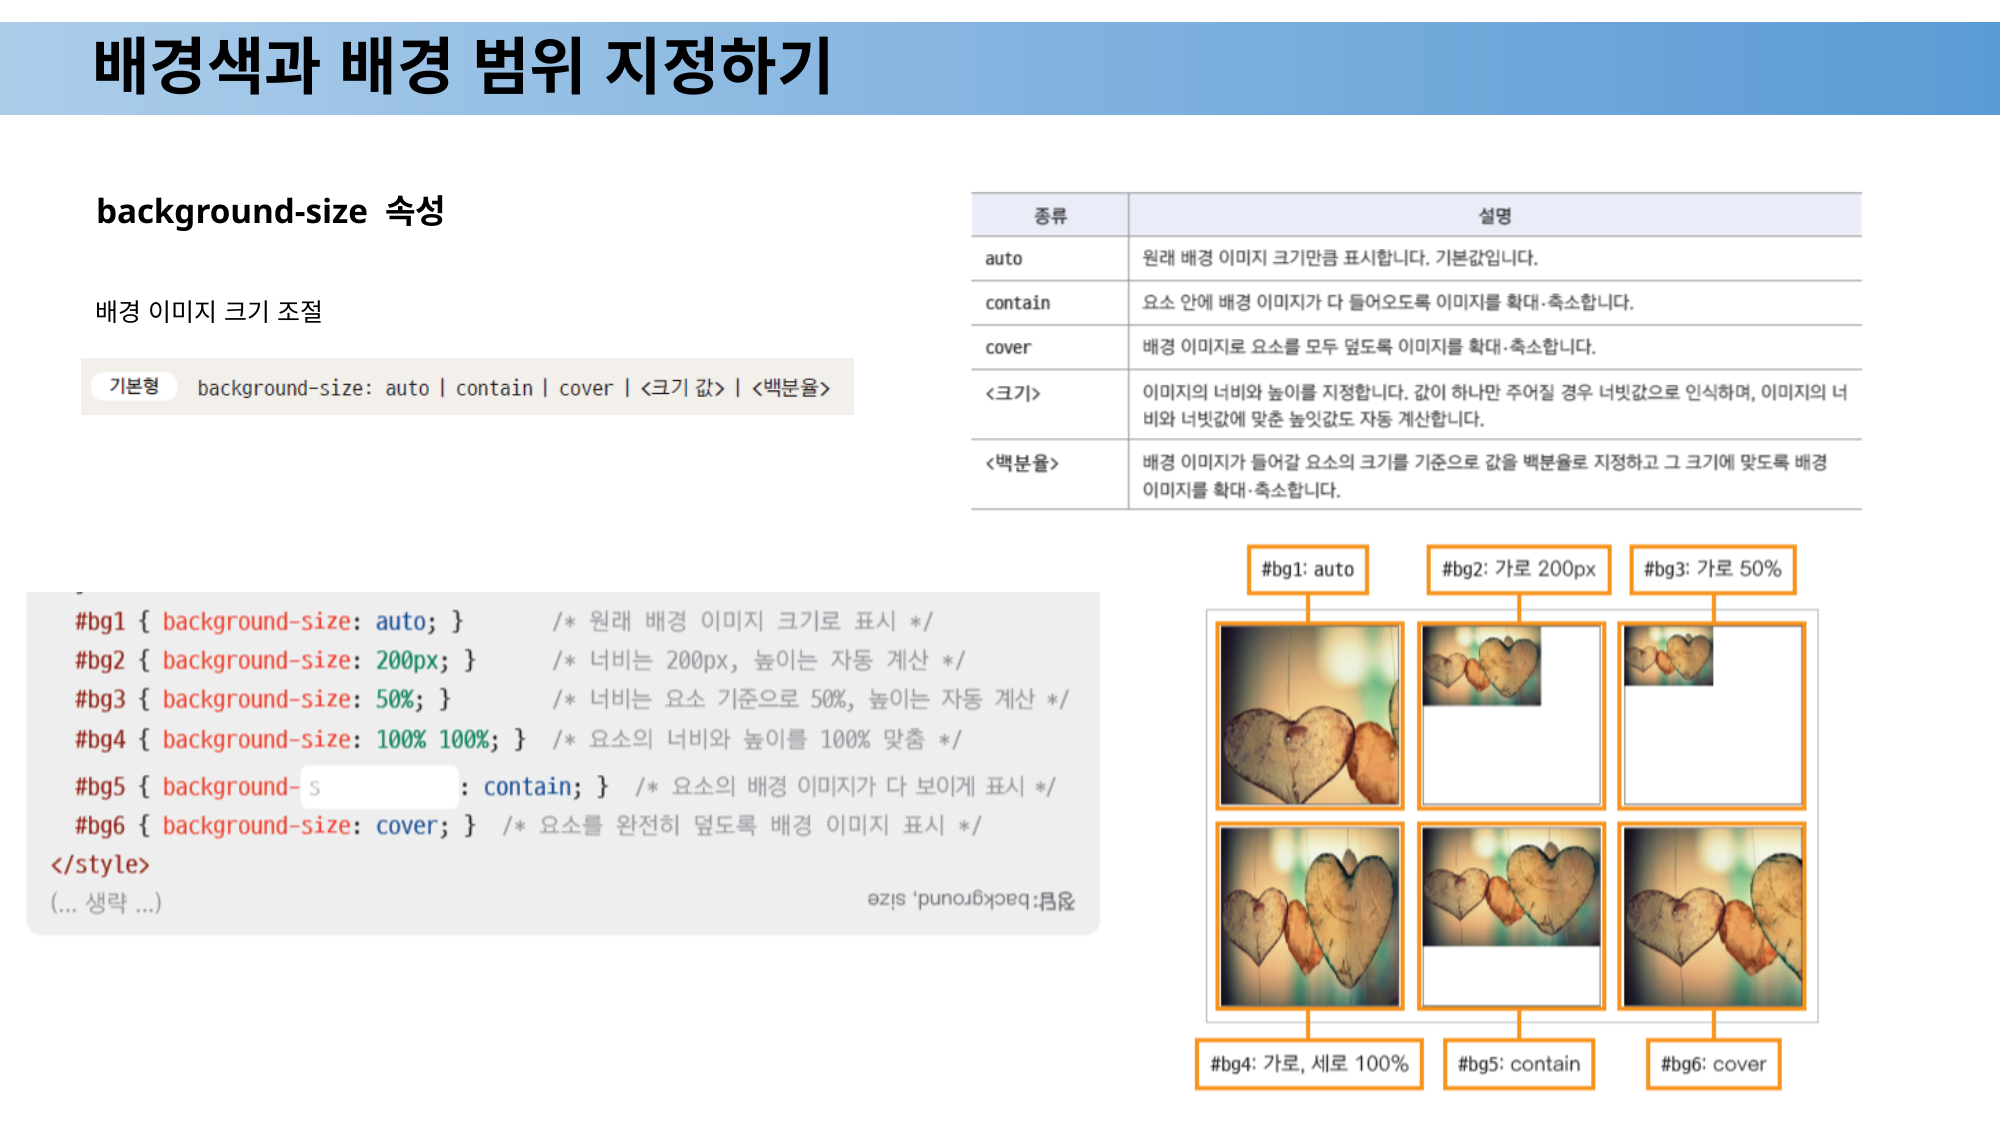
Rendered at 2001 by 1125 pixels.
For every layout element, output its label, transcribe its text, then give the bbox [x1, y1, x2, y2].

picture [971, 182, 1878, 1105]
text_box background-size 속성 [81, 182, 628, 238]
title 배경색과 배경 범위 지정하기 [77, 22, 1569, 116]
text_box 배경 이미지 크기 조절 [81, 267, 882, 334]
picture [24, 592, 1109, 942]
picture [81, 358, 854, 415]
